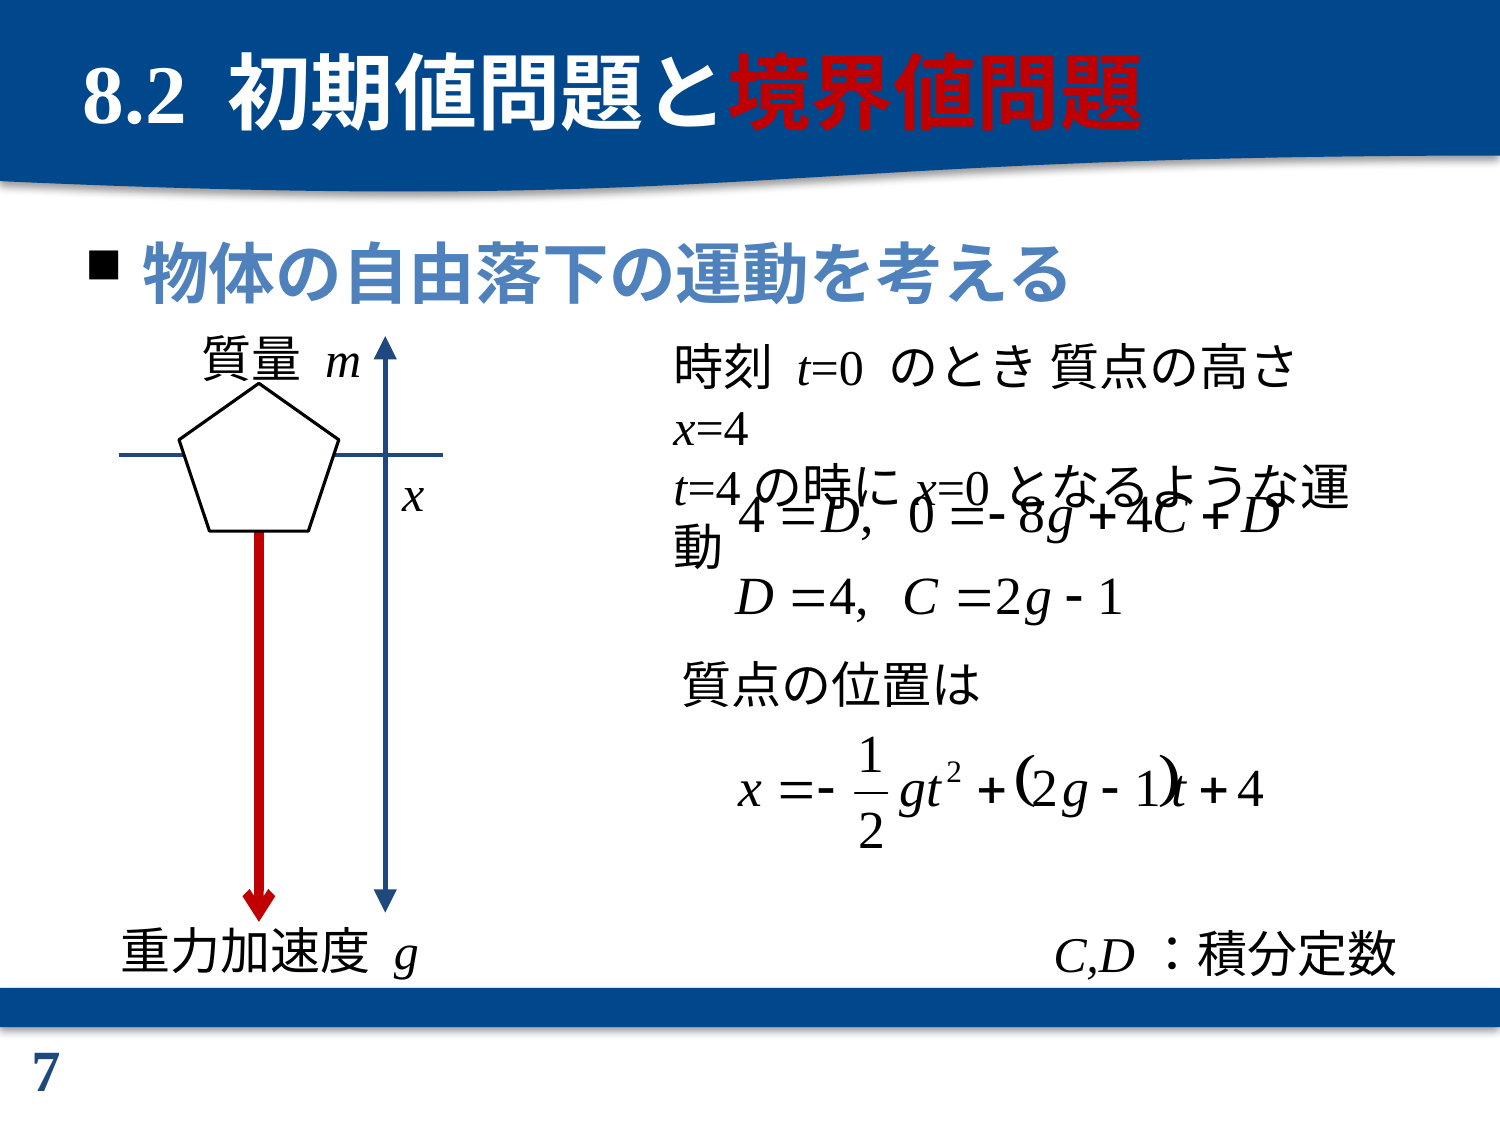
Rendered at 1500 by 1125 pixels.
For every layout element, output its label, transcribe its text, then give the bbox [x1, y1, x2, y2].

title 8.2 初期値問題と境界値問題 [67, 21, 1445, 172]
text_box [725, 565, 1129, 638]
list 物体の自由落下の運動を考える [70, 224, 1430, 1052]
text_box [727, 721, 1274, 861]
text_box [730, 482, 1291, 555]
text_box [177, 381, 341, 454]
text_box x [390, 453, 457, 529]
text_box 質量 m [187, 320, 419, 396]
text_box 時刻 t=0 のとき 質点の高さ x=4 t=4の時にx=0となるような運動 [658, 328, 1404, 583]
text_box [184, 464, 333, 534]
slide_number 7 [0, 1024, 98, 1111]
text_box 質点の位置は [666, 645, 1411, 721]
text_box 重力加速度 g [105, 912, 558, 988]
text_box C,D：積分定数 [1038, 915, 1491, 990]
